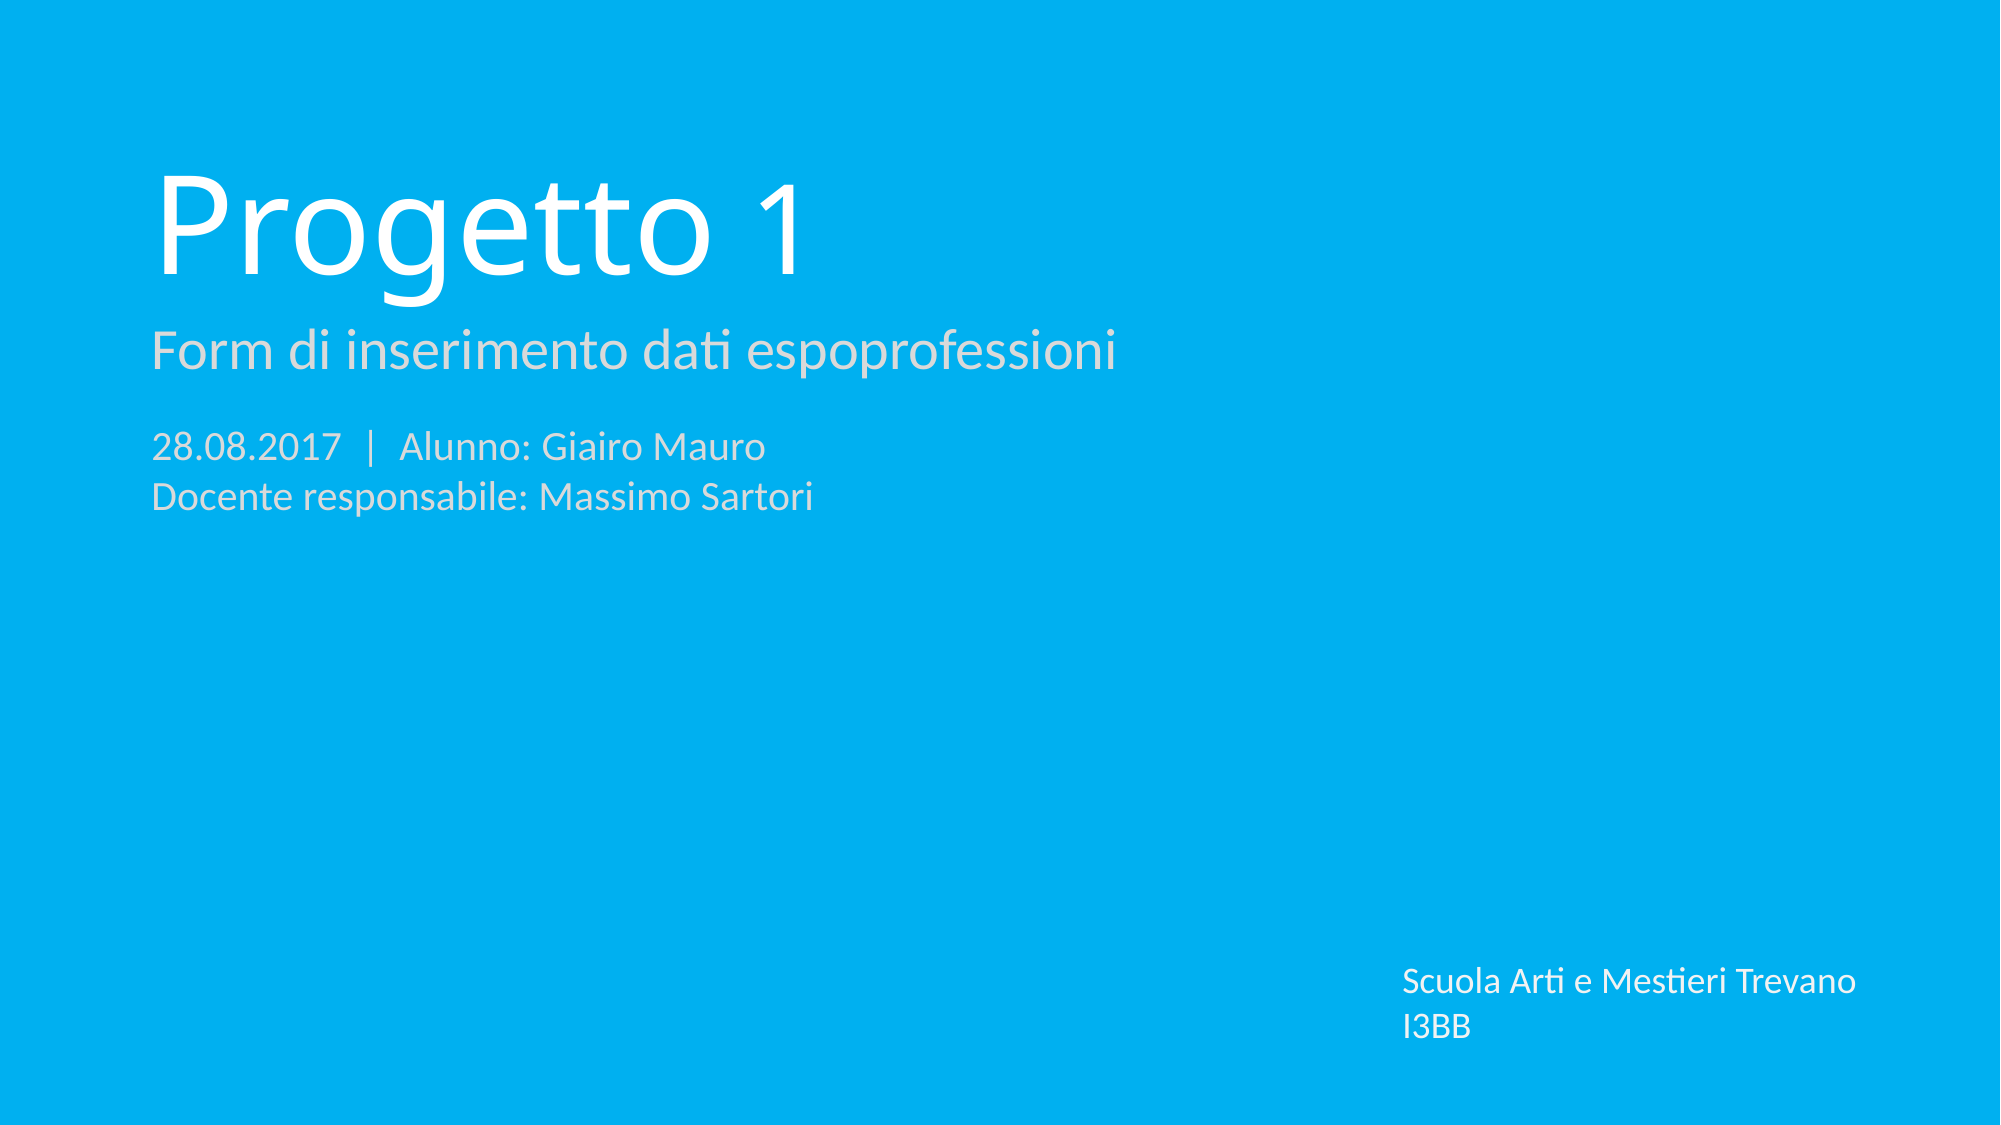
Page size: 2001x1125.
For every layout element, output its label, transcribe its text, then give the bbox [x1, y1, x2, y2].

list Form di inserimento dati espoprofessioni [136, 311, 1155, 390]
text_box Scuola Arti e Mestieri Trevano I3BB [1387, 948, 1885, 1054]
title Progetto 1 [136, 126, 1000, 311]
text_box 28.08.2017 | Alunno: Giairo Mauro Docente responsabile: Massimo Sartori [136, 390, 1155, 548]
